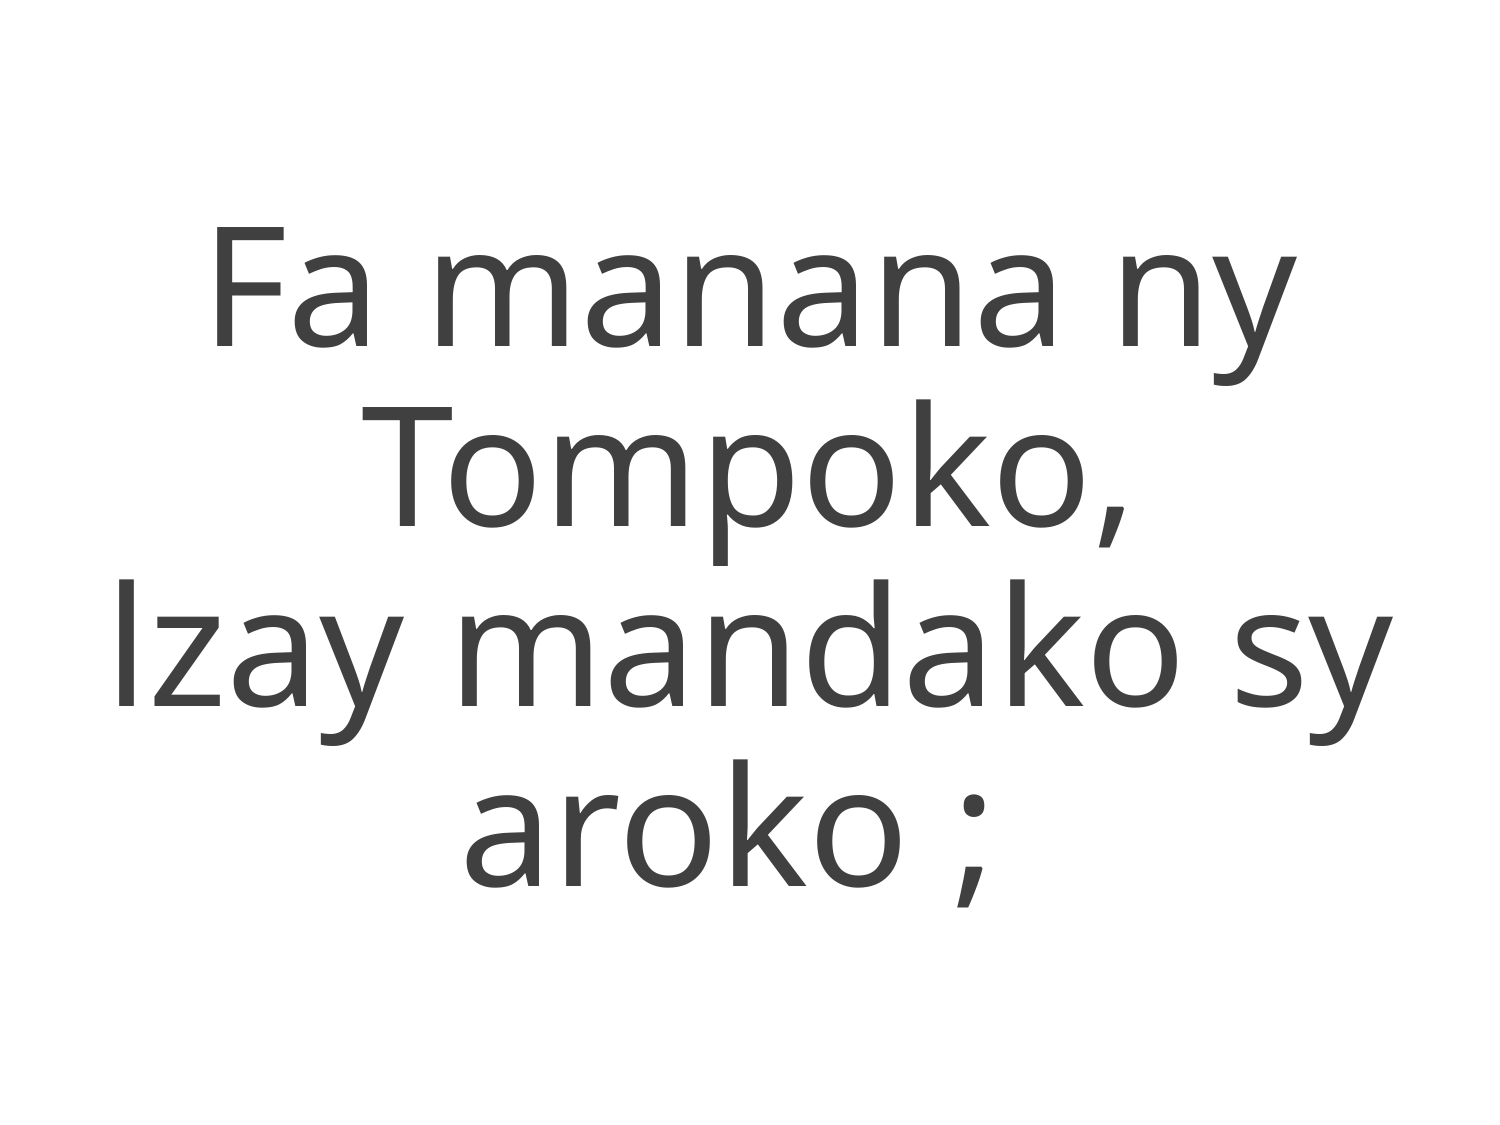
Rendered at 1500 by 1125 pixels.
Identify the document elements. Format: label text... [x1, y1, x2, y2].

title Fa manana ny Tompoko, lzay mandako sy aroko ; [0, 453, 1500, 672]
